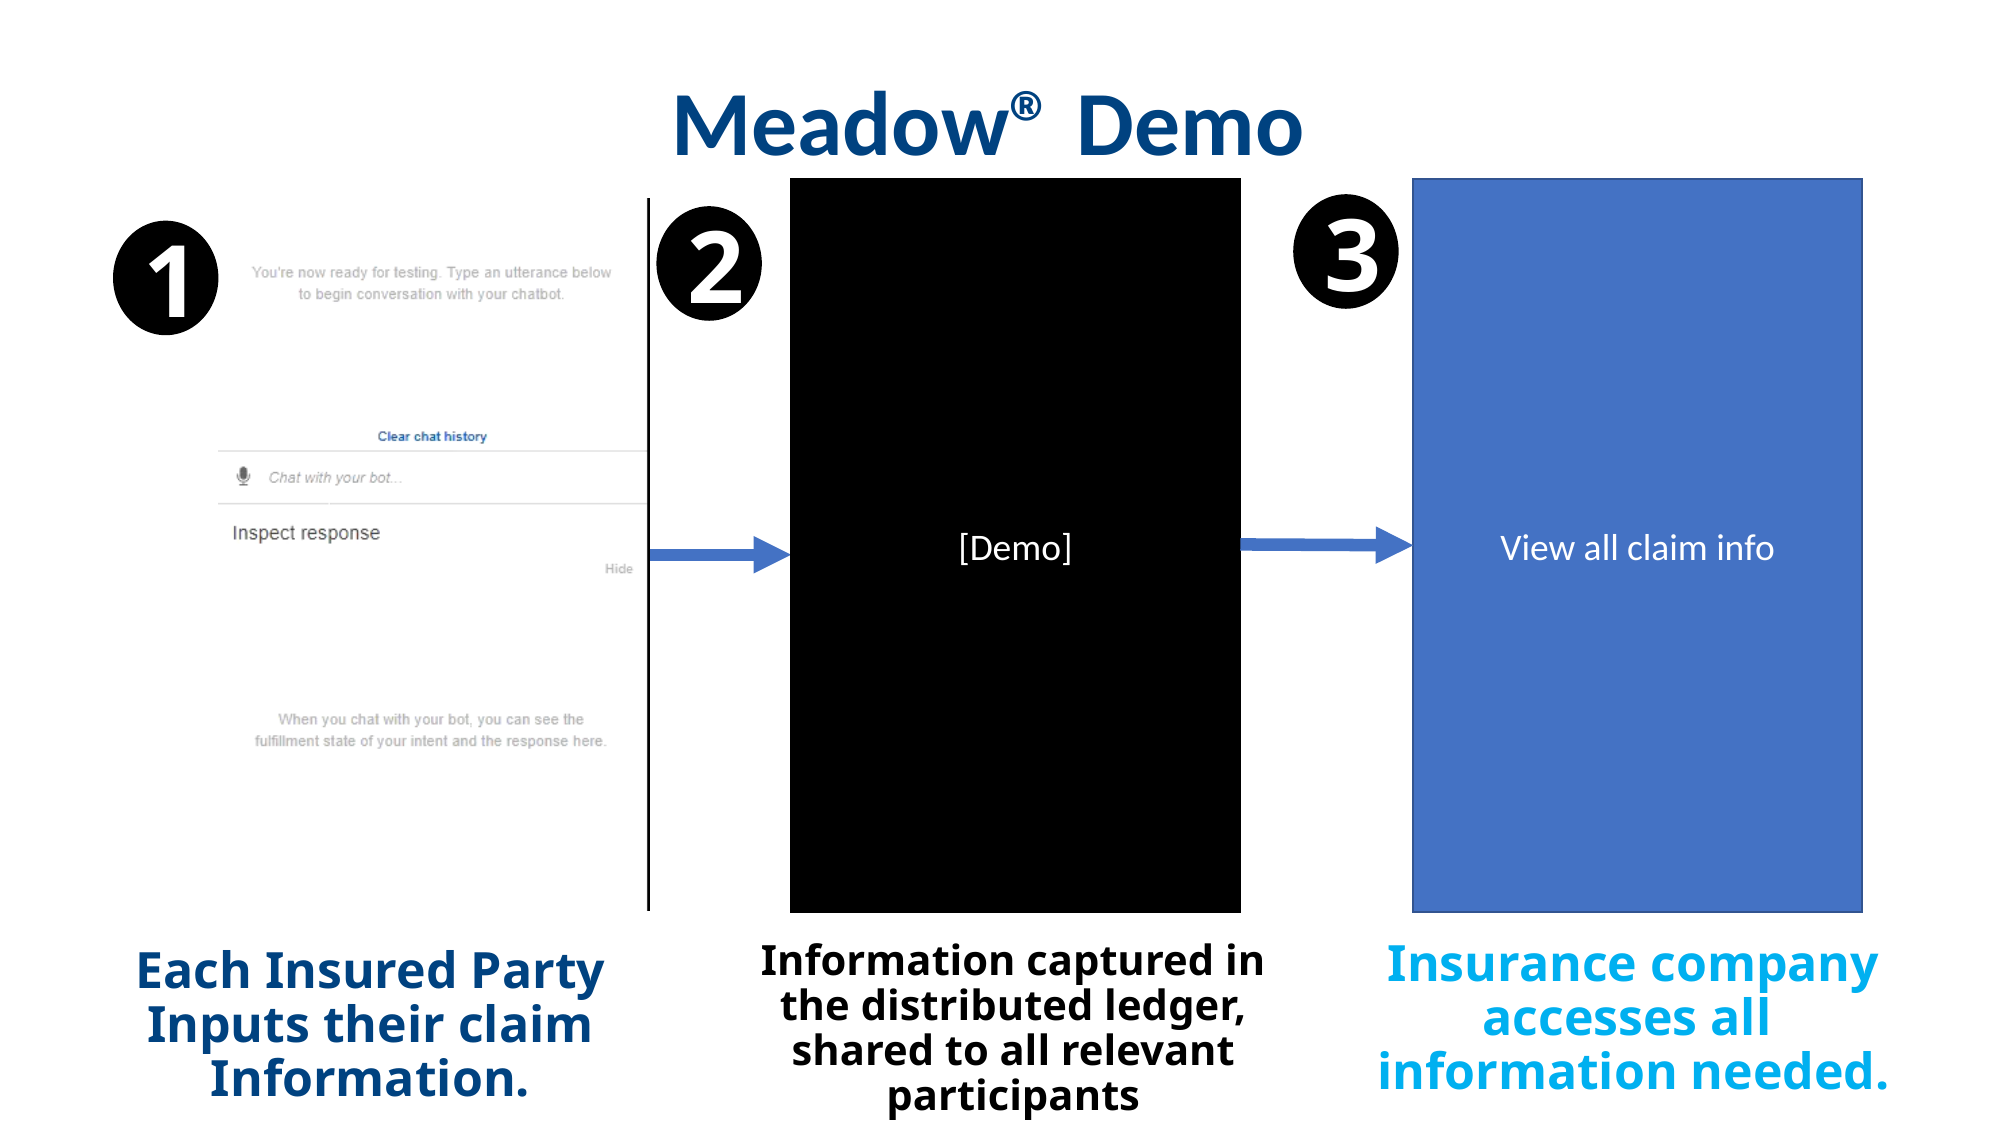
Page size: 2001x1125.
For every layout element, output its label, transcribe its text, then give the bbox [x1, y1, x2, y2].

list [217, 197, 650, 912]
text_box [Demo] [790, 233, 1241, 913]
text_box Information captured in the distributed ledger, shared to all relevant participants [709, 920, 1318, 1125]
text_box Each Insured Party Inputs their claim Information. [47, 917, 694, 1125]
text_box 1 [113, 233, 217, 336]
text_box View all claim info [1412, 233, 1863, 910]
text_box Insurance company accesses all information needed. [1329, 910, 1938, 1125]
text_box Meadow® Demo [78, 68, 1898, 233]
text_box 2 [656, 233, 762, 321]
text_box 3 [1293, 233, 1399, 309]
